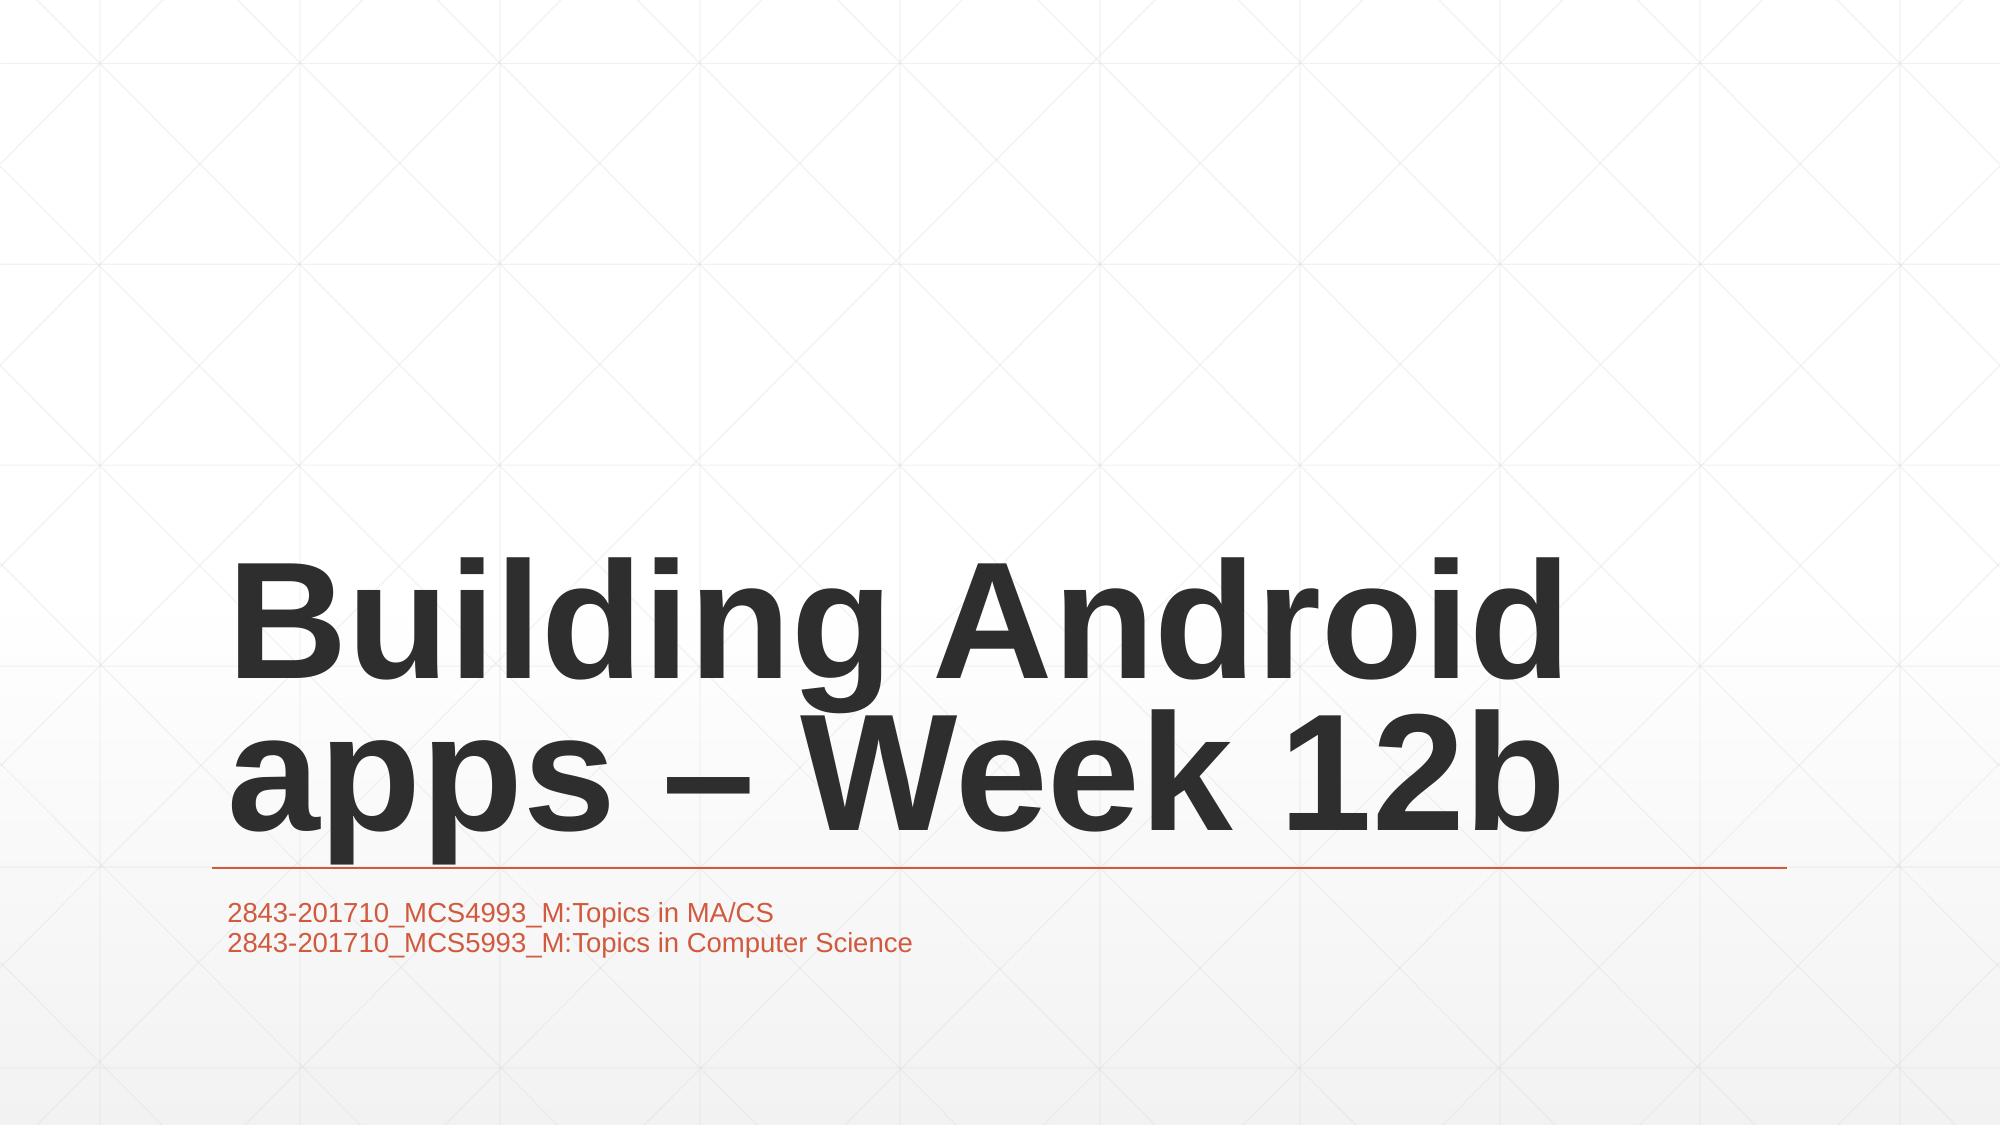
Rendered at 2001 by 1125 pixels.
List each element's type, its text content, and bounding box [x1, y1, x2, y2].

title Building Android apps – Week 12b [212, 313, 1788, 869]
subtitle 2843-201710_MCS4993_M:Topics in MA/CS 2843-201710_MCS5993_M:Topics in Computer Science [212, 891, 1788, 967]
